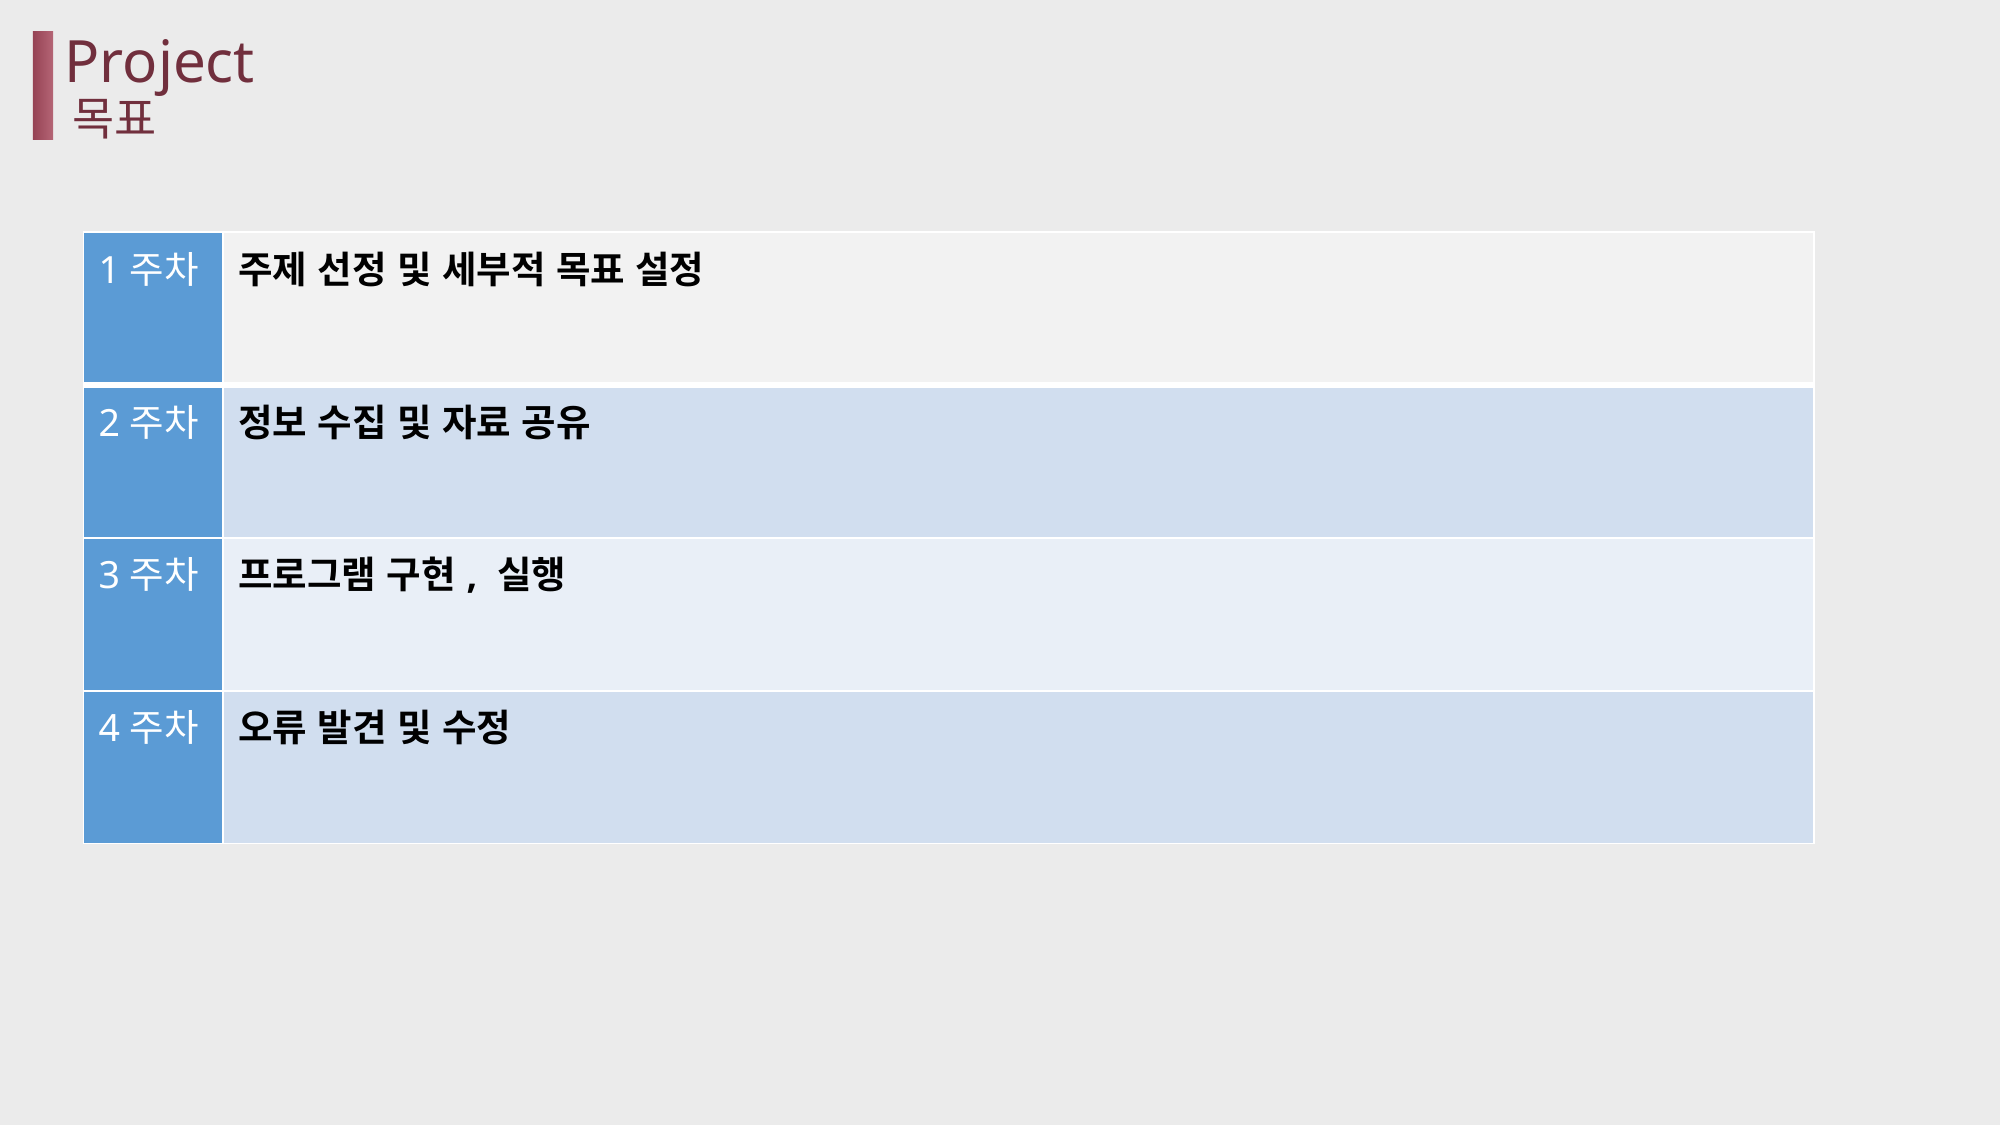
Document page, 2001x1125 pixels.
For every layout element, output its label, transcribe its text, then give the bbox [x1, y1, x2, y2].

table_cell 4주차 [84, 692, 222, 843]
table_header 1주차 [84, 233, 222, 382]
text_box [53, 82, 57, 153]
table_cell 오류 발견 및 수정 [224, 692, 1813, 843]
table_header 주제 선정 및 세부적 목표 설정 [224, 233, 1813, 382]
table_cell 3주차 [84, 539, 222, 690]
table_cell 프로그램 구현, 실행 [224, 539, 1813, 690]
table_cell 정보 수집 및 자료 공유 [224, 388, 1813, 537]
table_cell 2주차 [84, 388, 222, 537]
text_box [32, 31, 53, 141]
text_box 목표 [57, 82, 172, 153]
text_box Project [49, 16, 270, 102]
